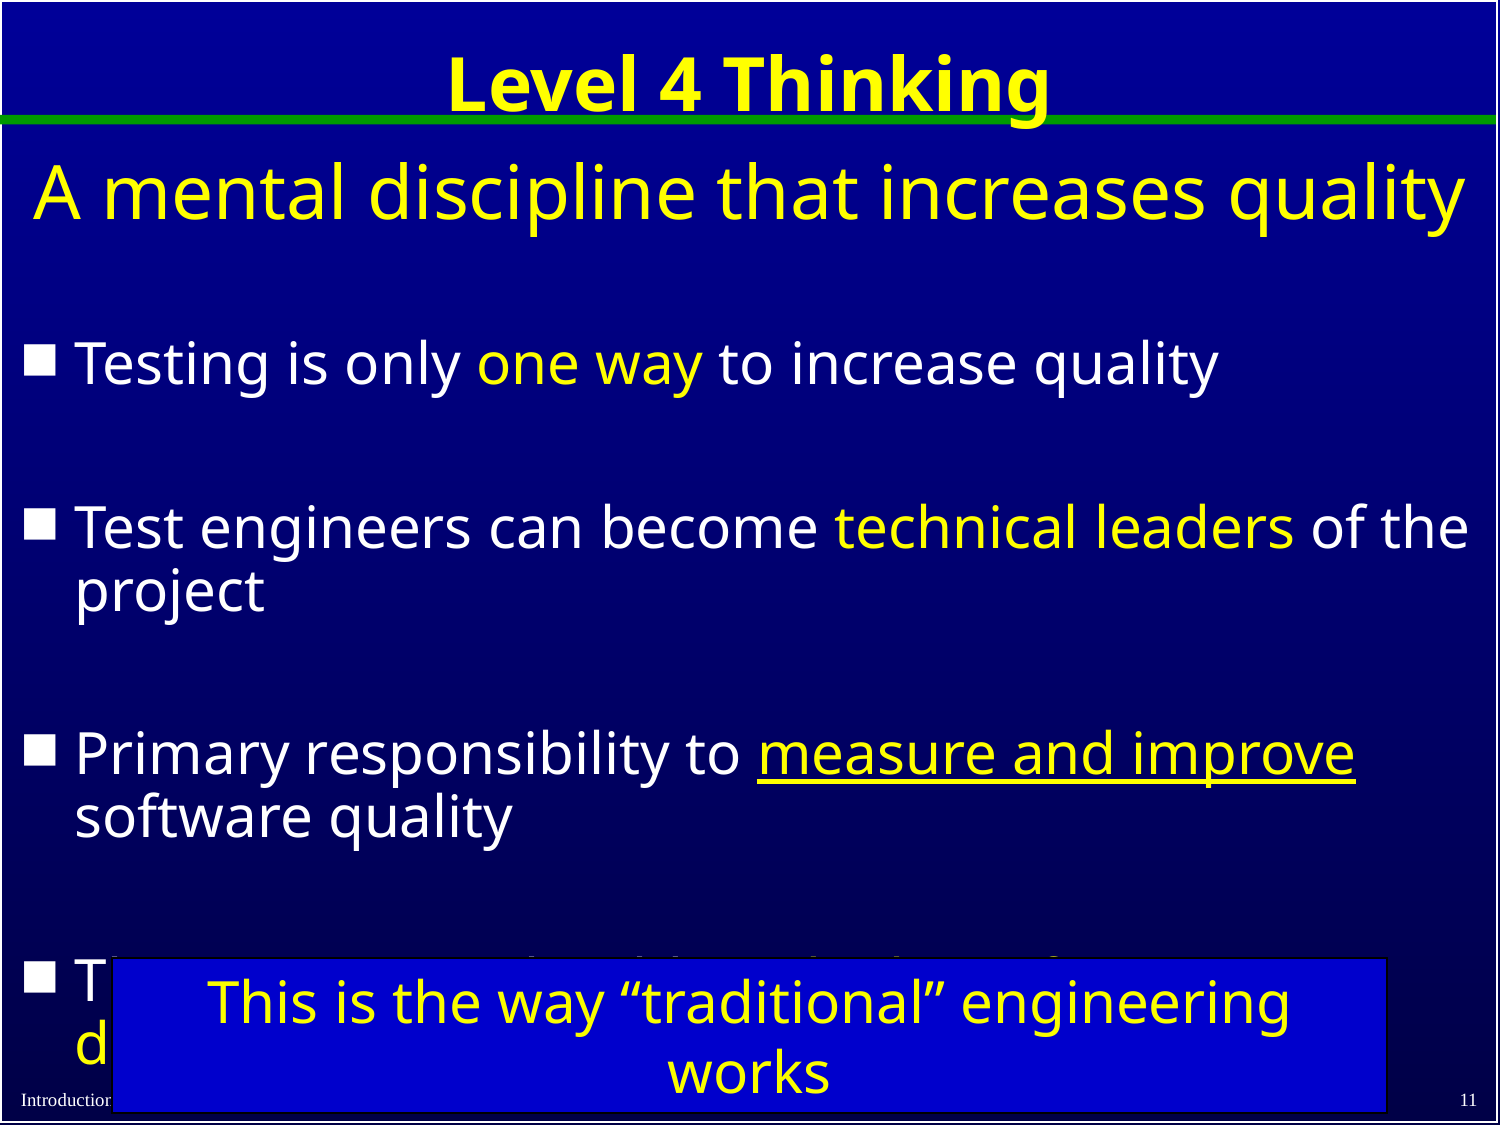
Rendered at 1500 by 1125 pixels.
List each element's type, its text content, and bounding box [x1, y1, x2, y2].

footer © Ammann & Offutt [673, 1113, 1149, 1119]
title Level 4 Thinking [7, 15, 1493, 159]
slide_number 11 [1179, 1074, 1493, 1119]
slide_number Introduction to Software Testing, Edition 2 (Ch 1) [5, 1077, 637, 1119]
text_box This is the way “traditional” engineering works [112, 957, 1388, 1113]
list A mental discipline that increases quality Testing is only one way to increase quality Test engineers can become technical leaders of the project Primary responsibility to measure and improve software quality Their expertise should guide the software development [12, 147, 1488, 990]
